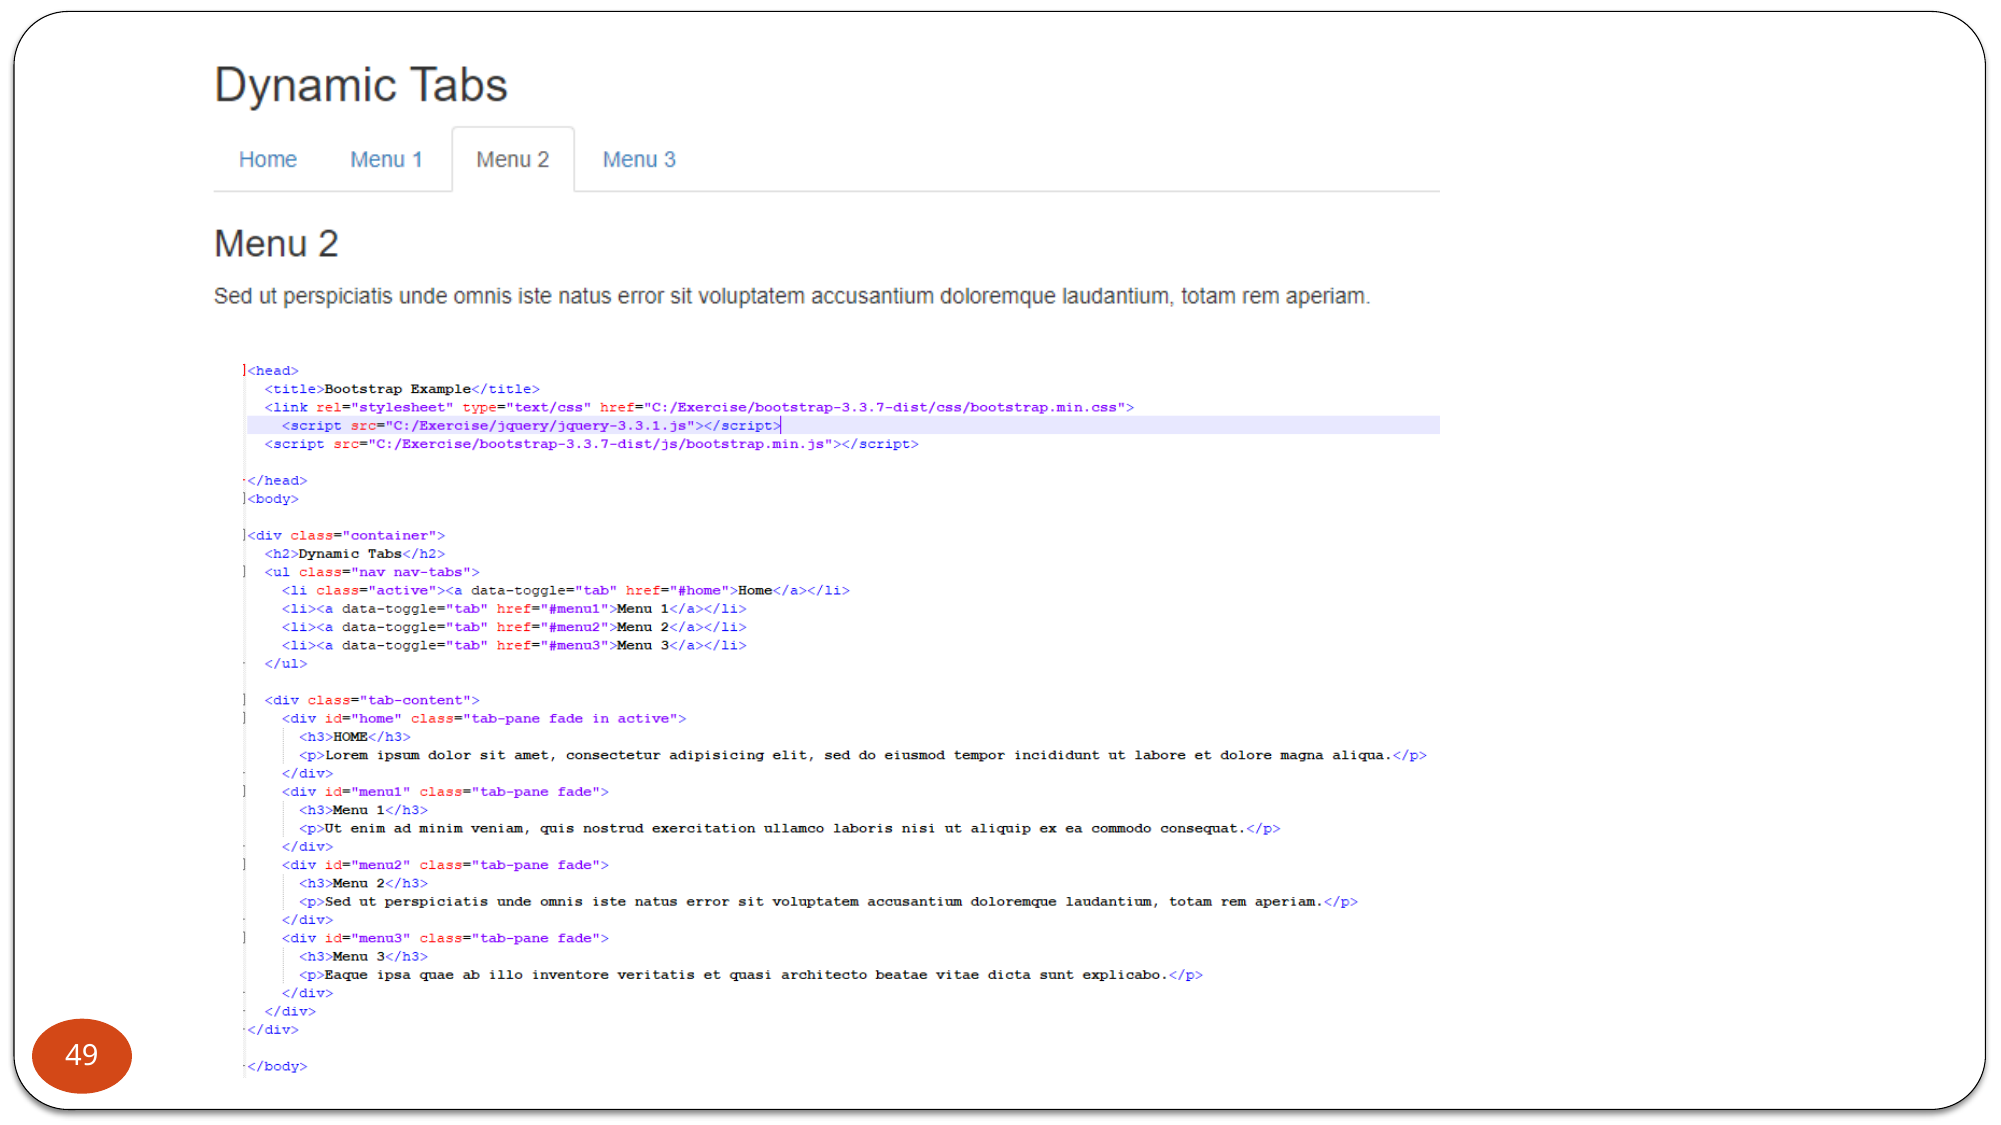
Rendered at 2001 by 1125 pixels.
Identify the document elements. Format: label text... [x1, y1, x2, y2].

slide_number 49 [32, 1018, 132, 1094]
picture [189, 59, 1440, 343]
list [243, 363, 1440, 1078]
